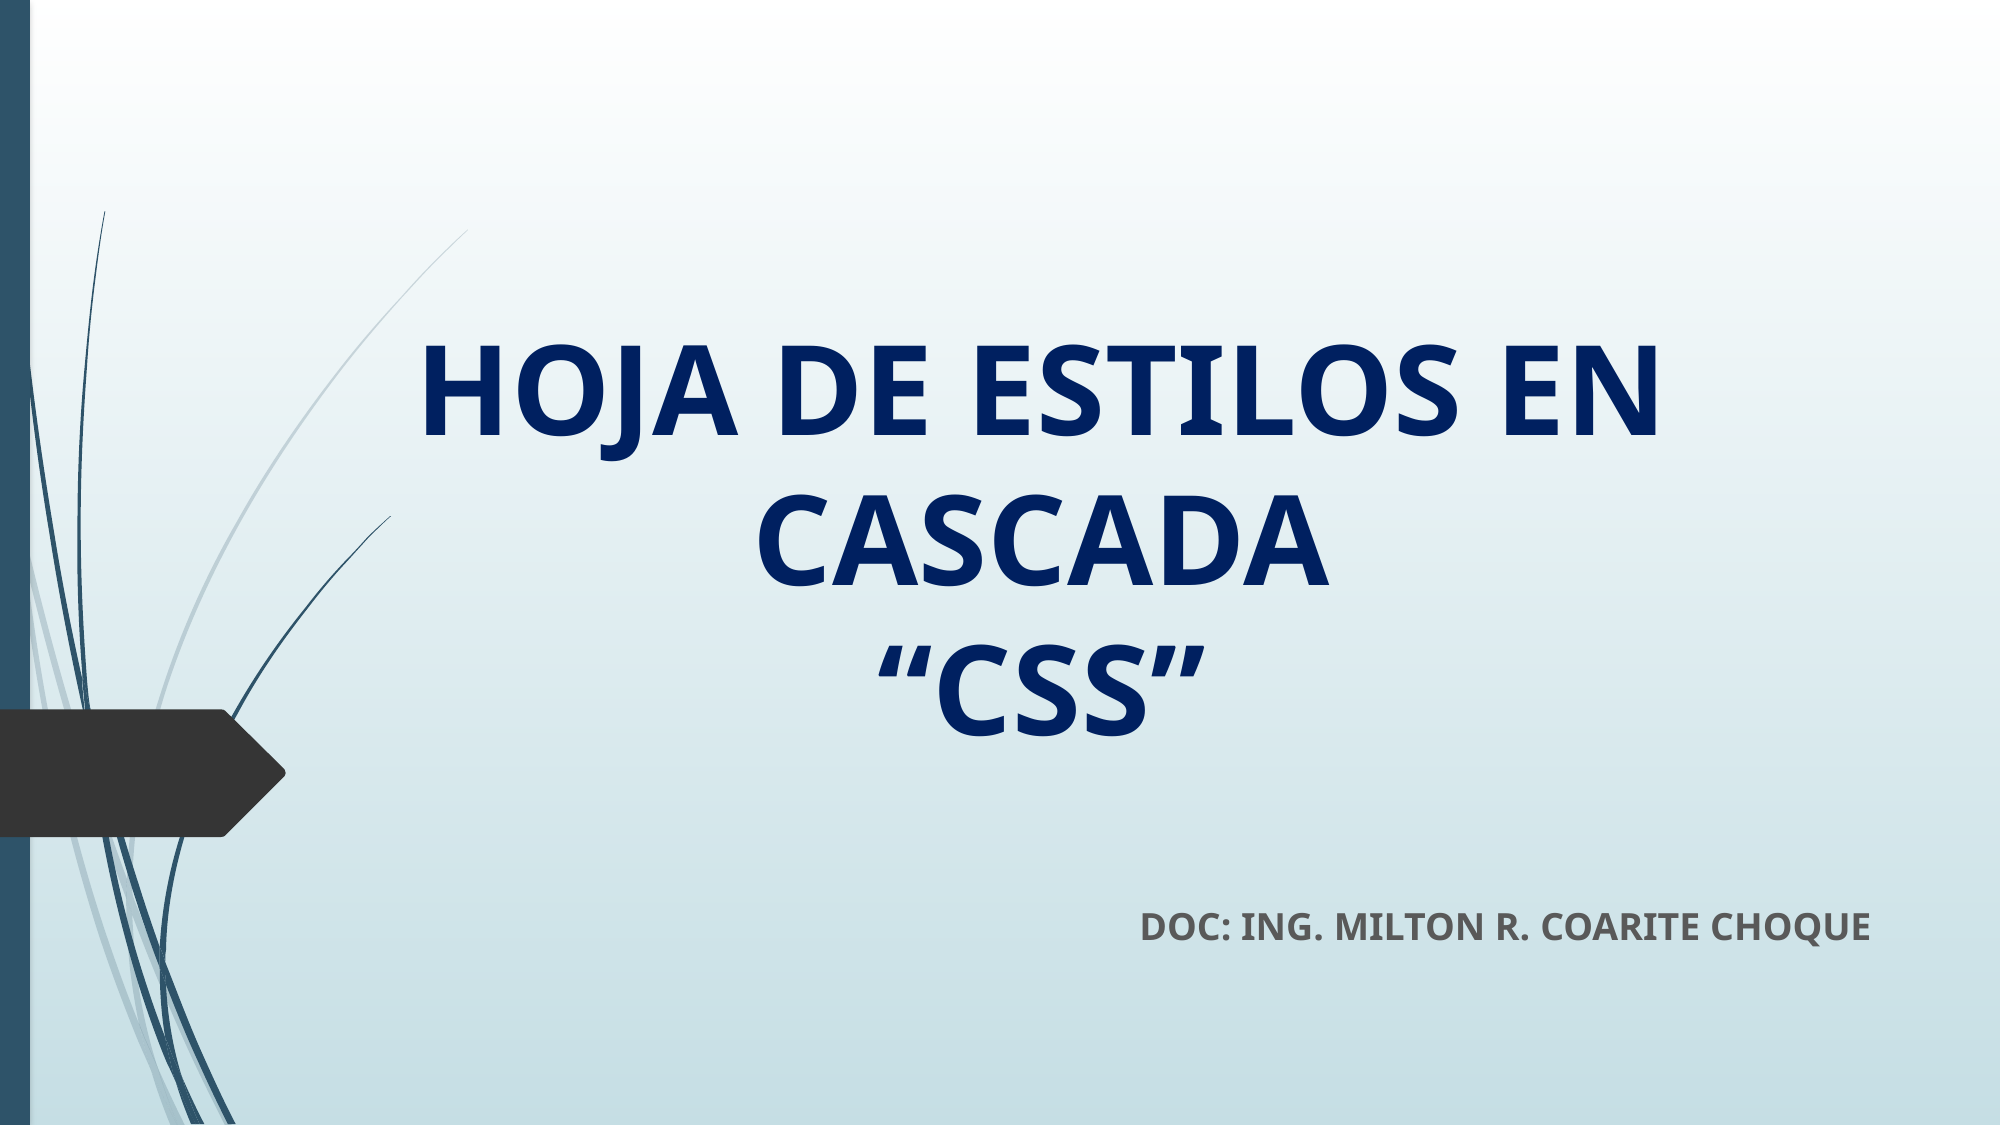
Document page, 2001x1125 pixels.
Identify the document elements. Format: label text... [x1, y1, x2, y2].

subtitle DOC: ING. MILTON R. COARITE CHOQUE [424, 895, 1888, 969]
text_box HOJA DE ESTILOS EN CASCADA “CSS” [260, 303, 1823, 769]
